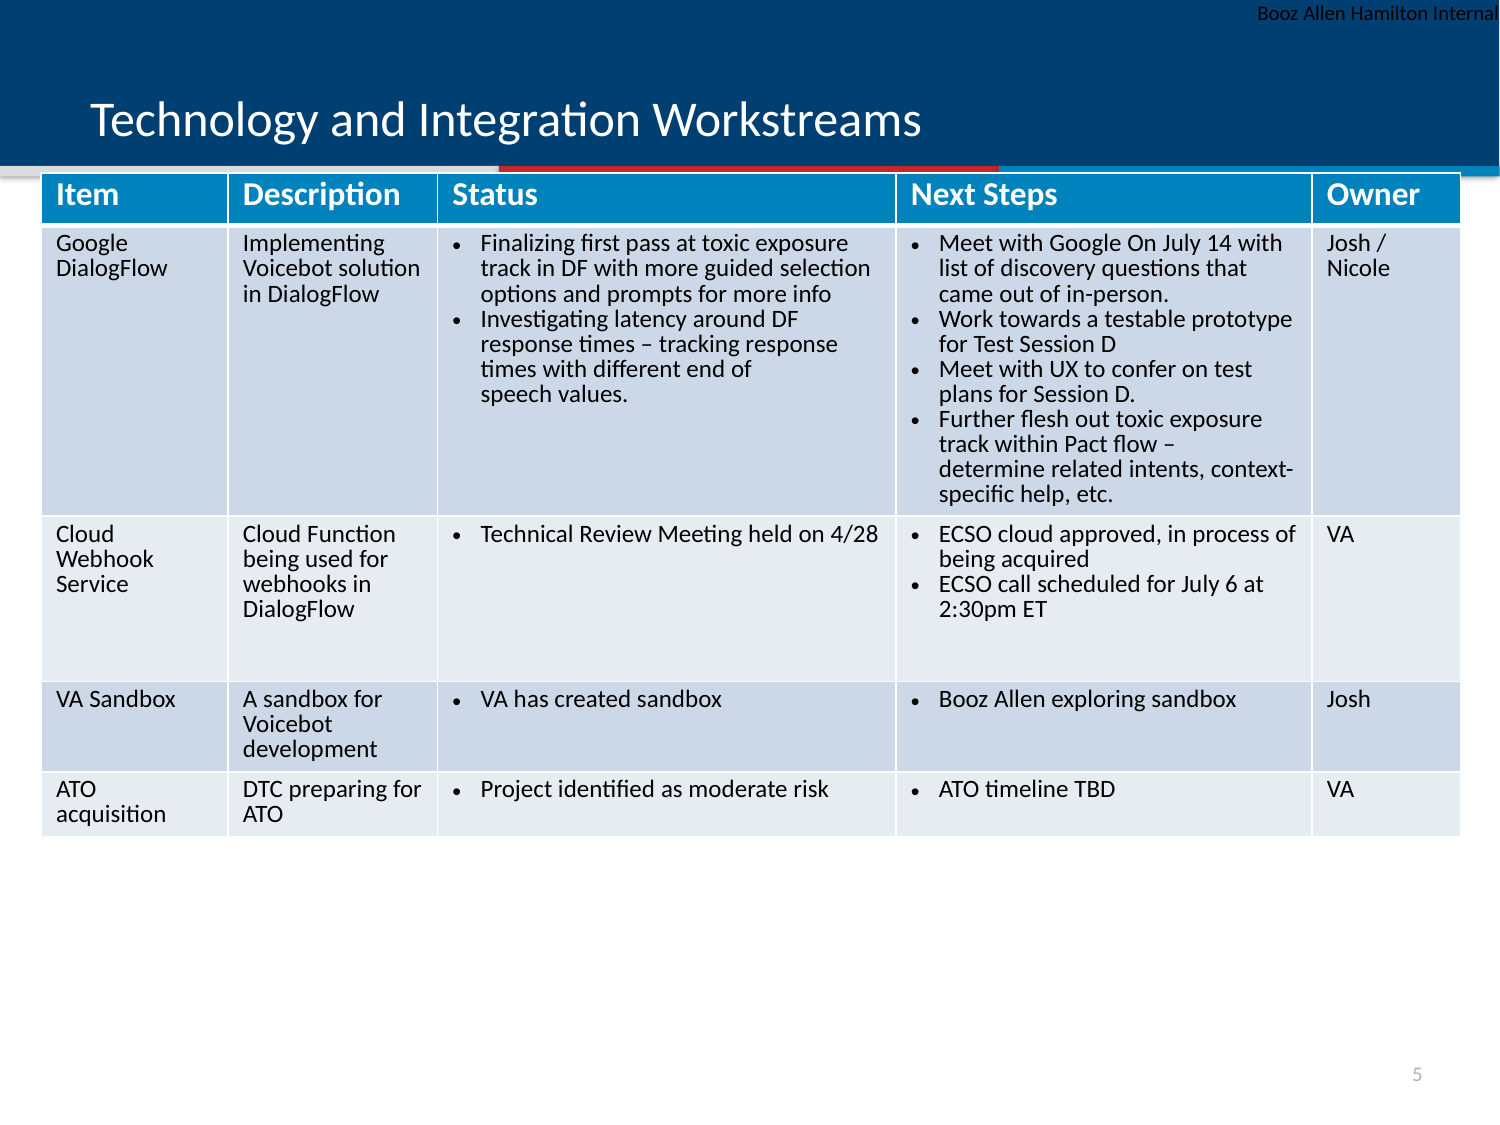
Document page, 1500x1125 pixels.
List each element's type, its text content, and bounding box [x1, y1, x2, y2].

table_cell DTC preparing for ATO [229, 773, 437, 836]
table_cell A sandbox for Voicebot development [229, 682, 437, 771]
table_cell ECSO cloud approved, in process of being acquired ECSO call scheduled for July 6 at 2:30pm ET [897, 517, 1311, 681]
table_cell Meet with Google On July 14 with list of discovery questions that came out of in-person. Work towards a testable prototype for Test Session D Meet with UX to confer on test plans for Session D. Further flesh out toxic exposure track within Pact flow – determine related intents, context-specific help, etc. [897, 228, 1311, 515]
table_cell ATO timeline TBD [897, 773, 1311, 836]
table_header Description [229, 174, 437, 223]
table_cell Josh [1313, 682, 1460, 771]
table_cell Google DialogFlow [42, 228, 227, 515]
table_cell VA Sandbox [42, 682, 227, 771]
title Technology and Integration Workstreams [75, 20, 1425, 154]
table_cell Cloud Webhook Service [42, 517, 227, 681]
slide_number 4 [1382, 1042, 1423, 1103]
table_cell Project identified as moderate risk [438, 773, 895, 836]
table_cell VA [1313, 517, 1460, 681]
table_header Next Steps [897, 174, 1311, 223]
table_cell VA has created sandbox [438, 682, 895, 771]
table_cell Technical Review Meeting held on 4/28 [438, 517, 895, 681]
table_cell Finalizing first pass at toxic exposure track in DF with more guided selection options and prompts for more info Investigating latency around DF response times – tracking response times with different end of speech values. [438, 228, 895, 515]
table_cell Josh / Nicole [1313, 228, 1460, 515]
table_header Owner [1313, 174, 1460, 223]
table_header Status [438, 174, 895, 223]
table_cell Implementing Voicebot solution in DialogFlow [229, 228, 437, 515]
table_cell ATO acquisition [42, 773, 227, 836]
table_cell Booz Allen exploring sandbox [897, 682, 1311, 771]
table_cell VA [1313, 773, 1460, 836]
table_cell Cloud Function being used for webhooks in DialogFlow [229, 517, 437, 681]
table_header Item [42, 174, 227, 223]
